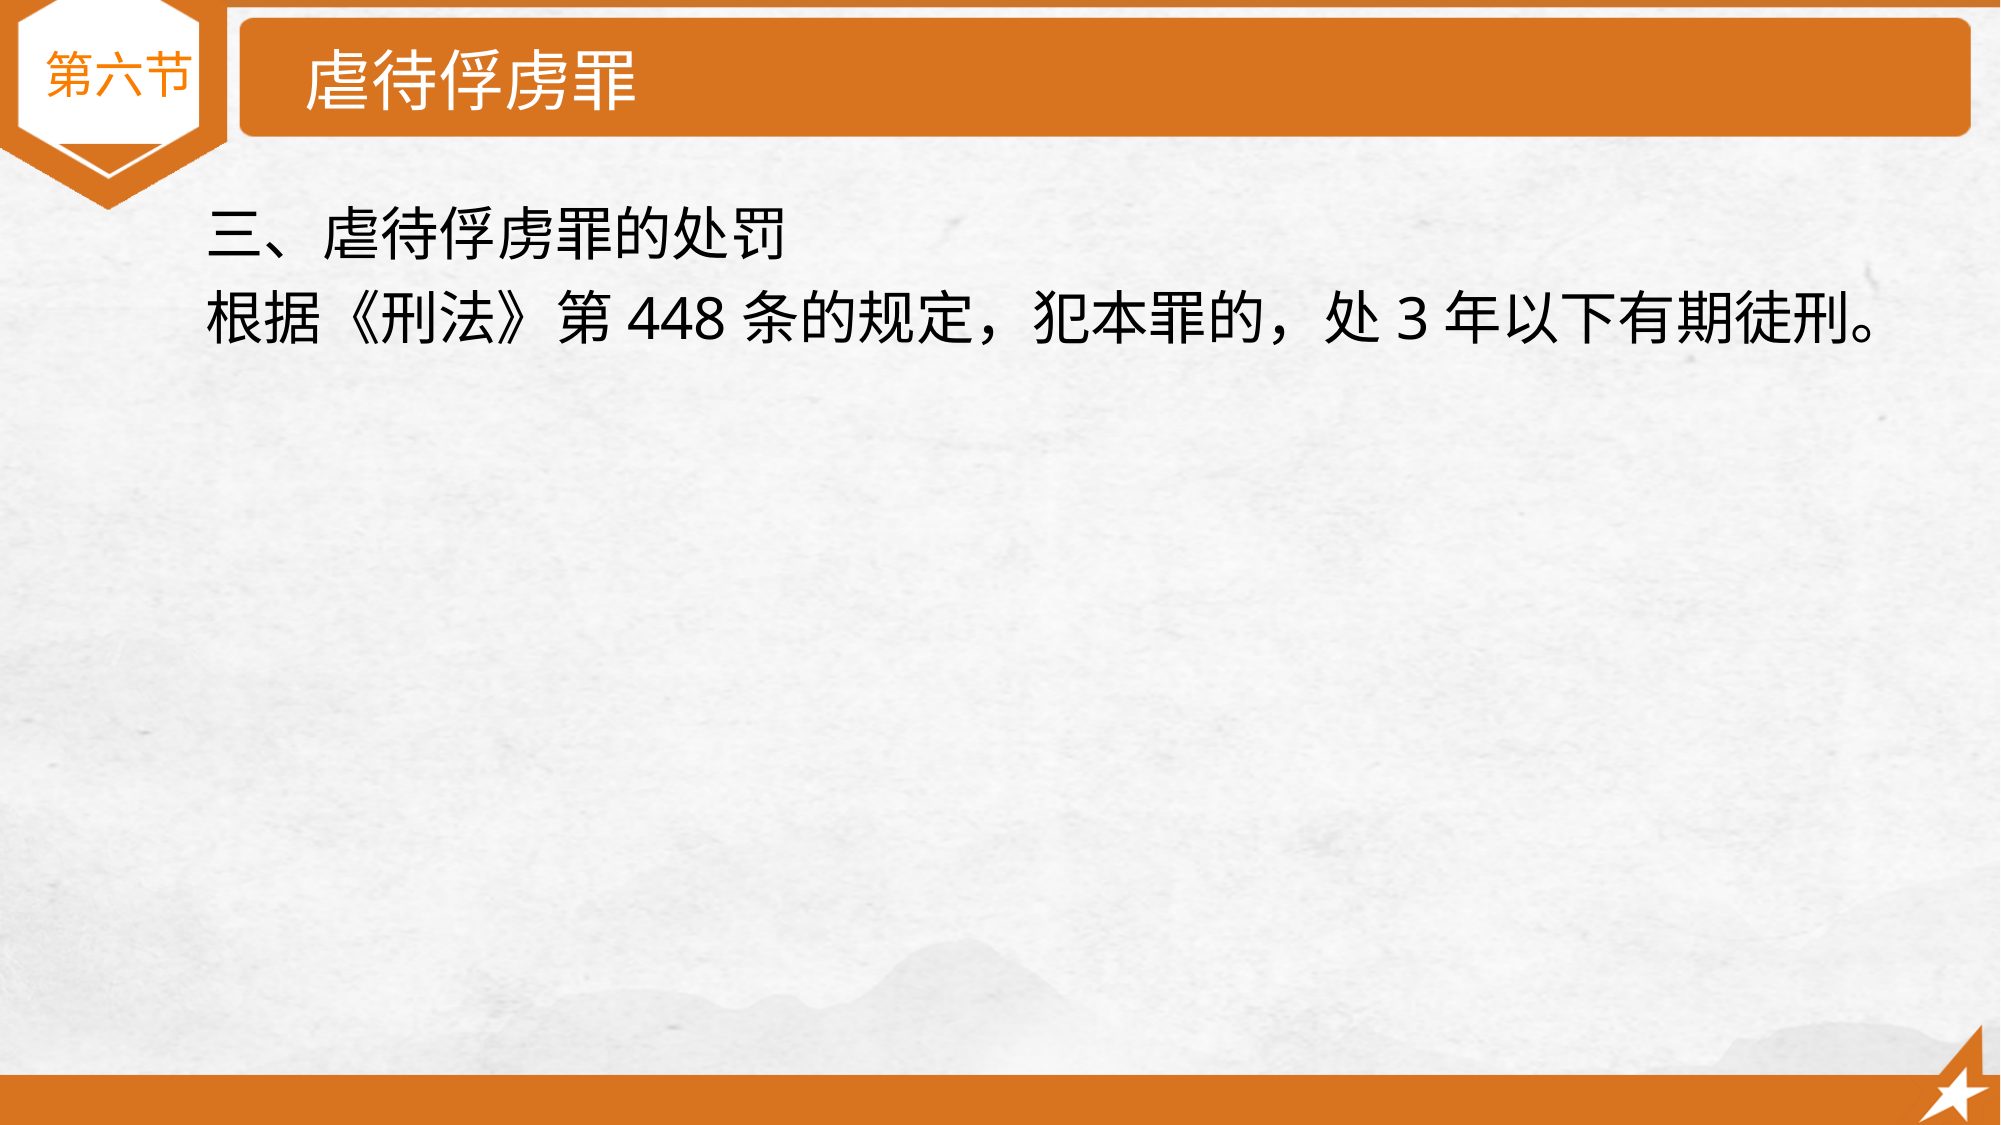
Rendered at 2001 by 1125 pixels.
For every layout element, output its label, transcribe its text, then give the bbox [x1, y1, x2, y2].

picture [0, 0, 2001, 1125]
title 虐待俘虏罪 [289, 34, 2000, 133]
list 三、虐待俘虏罪的处罚 根据《刑法》第448条的规定，犯本罪的，处3年以下有期徒刑。 [190, 175, 1915, 1059]
text_box 第六节 [30, 35, 210, 111]
